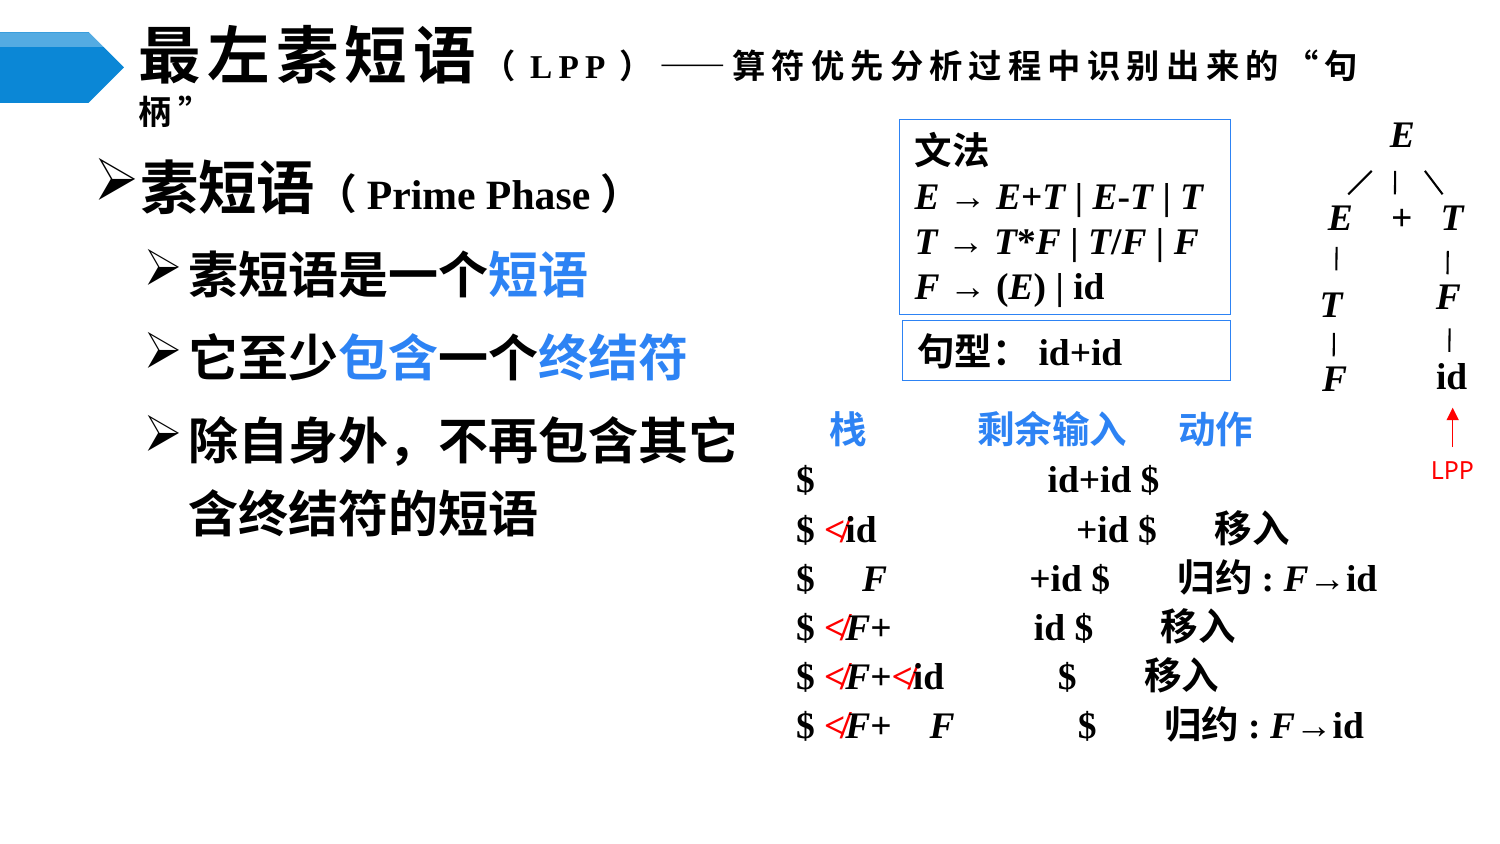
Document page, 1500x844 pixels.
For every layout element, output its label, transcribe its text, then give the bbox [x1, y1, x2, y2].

text_box 句型：id+id [902, 320, 1231, 381]
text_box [1304, 102, 1489, 408]
text_box 文法 E → E+T | E-T | T T → T*F | T/F | F F → (E) | id [899, 119, 1231, 315]
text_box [1415, 407, 1490, 493]
list 素短语（Prime Phase） 素短语是一个短语 它至少包含一个终结符 除自身外，不再包含其它含终结符的短语 [78, 140, 800, 731]
title 最左素短语（LPP）——算符优先分析过程中识别出来的“句柄” [123, 43, 1425, 103]
text_box 栈 剩余输入 动作 $ id+id $ $ ≮id +id $ 移入 $ F +id $ 归约: F→id $ ≮F+ id $ 移入 $ ≮F+≮id $ 移入 $ ≮F+ F $ 归约: F→id [771, 407, 1424, 844]
